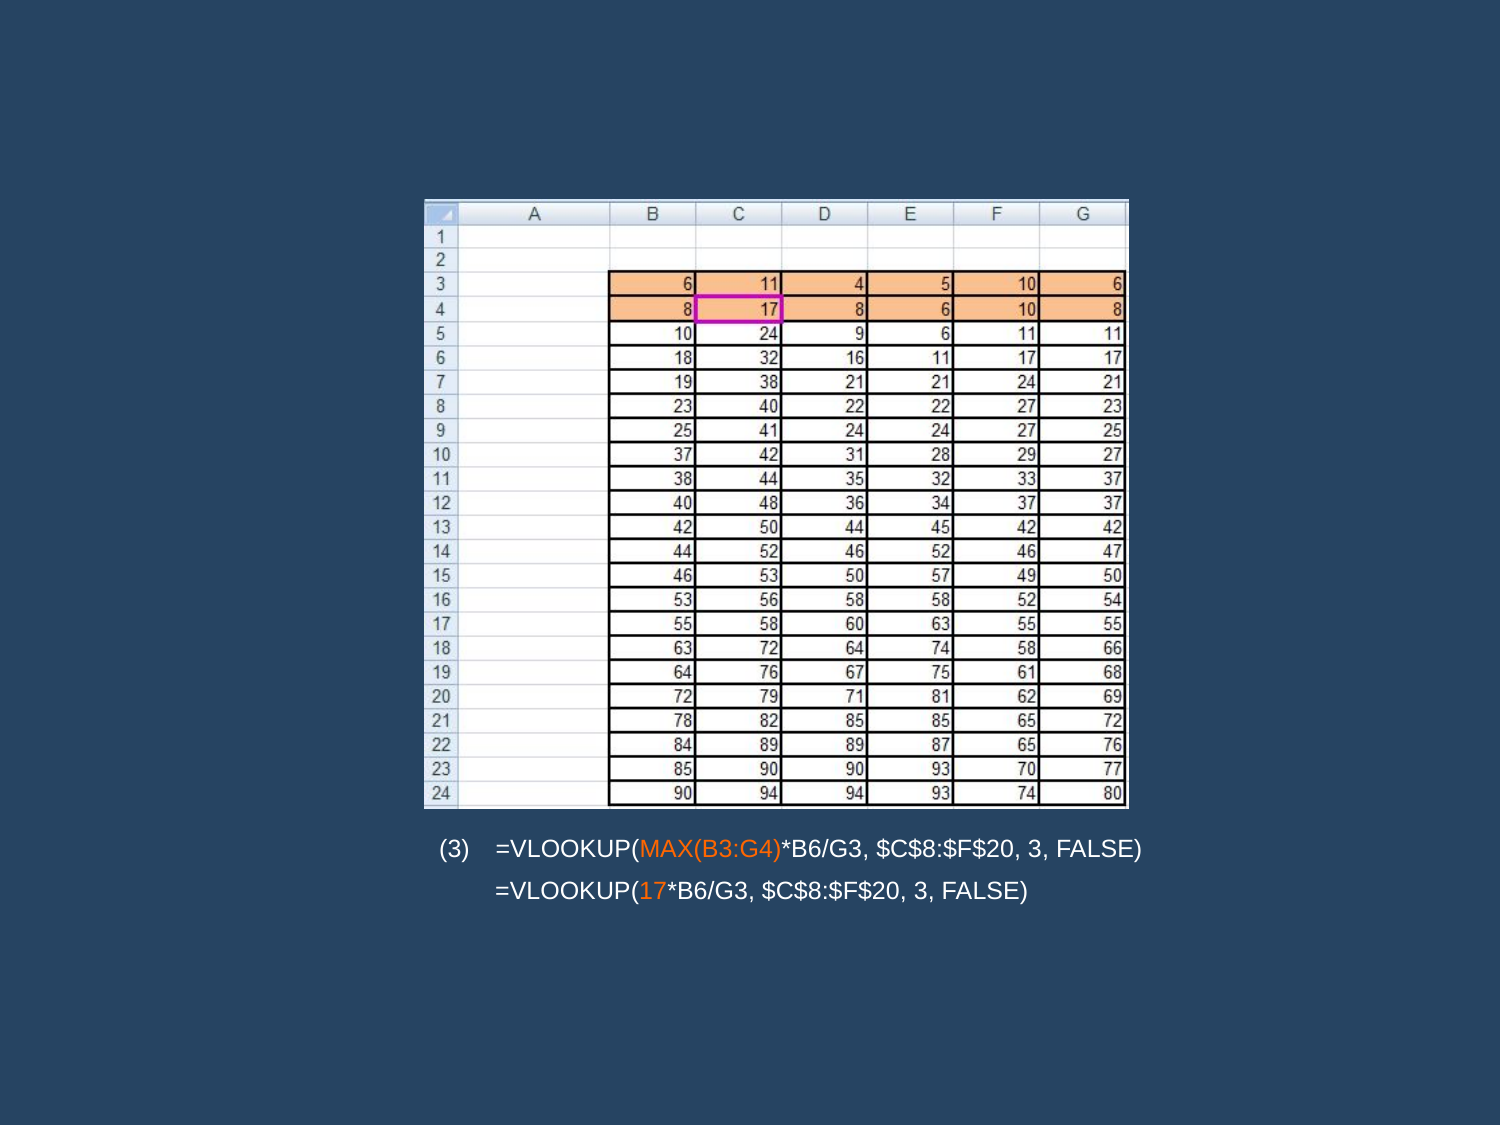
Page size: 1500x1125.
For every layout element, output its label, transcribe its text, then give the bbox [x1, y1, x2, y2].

picture [424, 199, 1129, 809]
text_box =VLOOKUP(MAX(B3:G4)*B6/G3, $C$8:$F$20, 3, FALSE) =VLOOKUP(17*B6/G3, $C$8:$F$20, 3, FALSE) [424, 824, 1238, 913]
